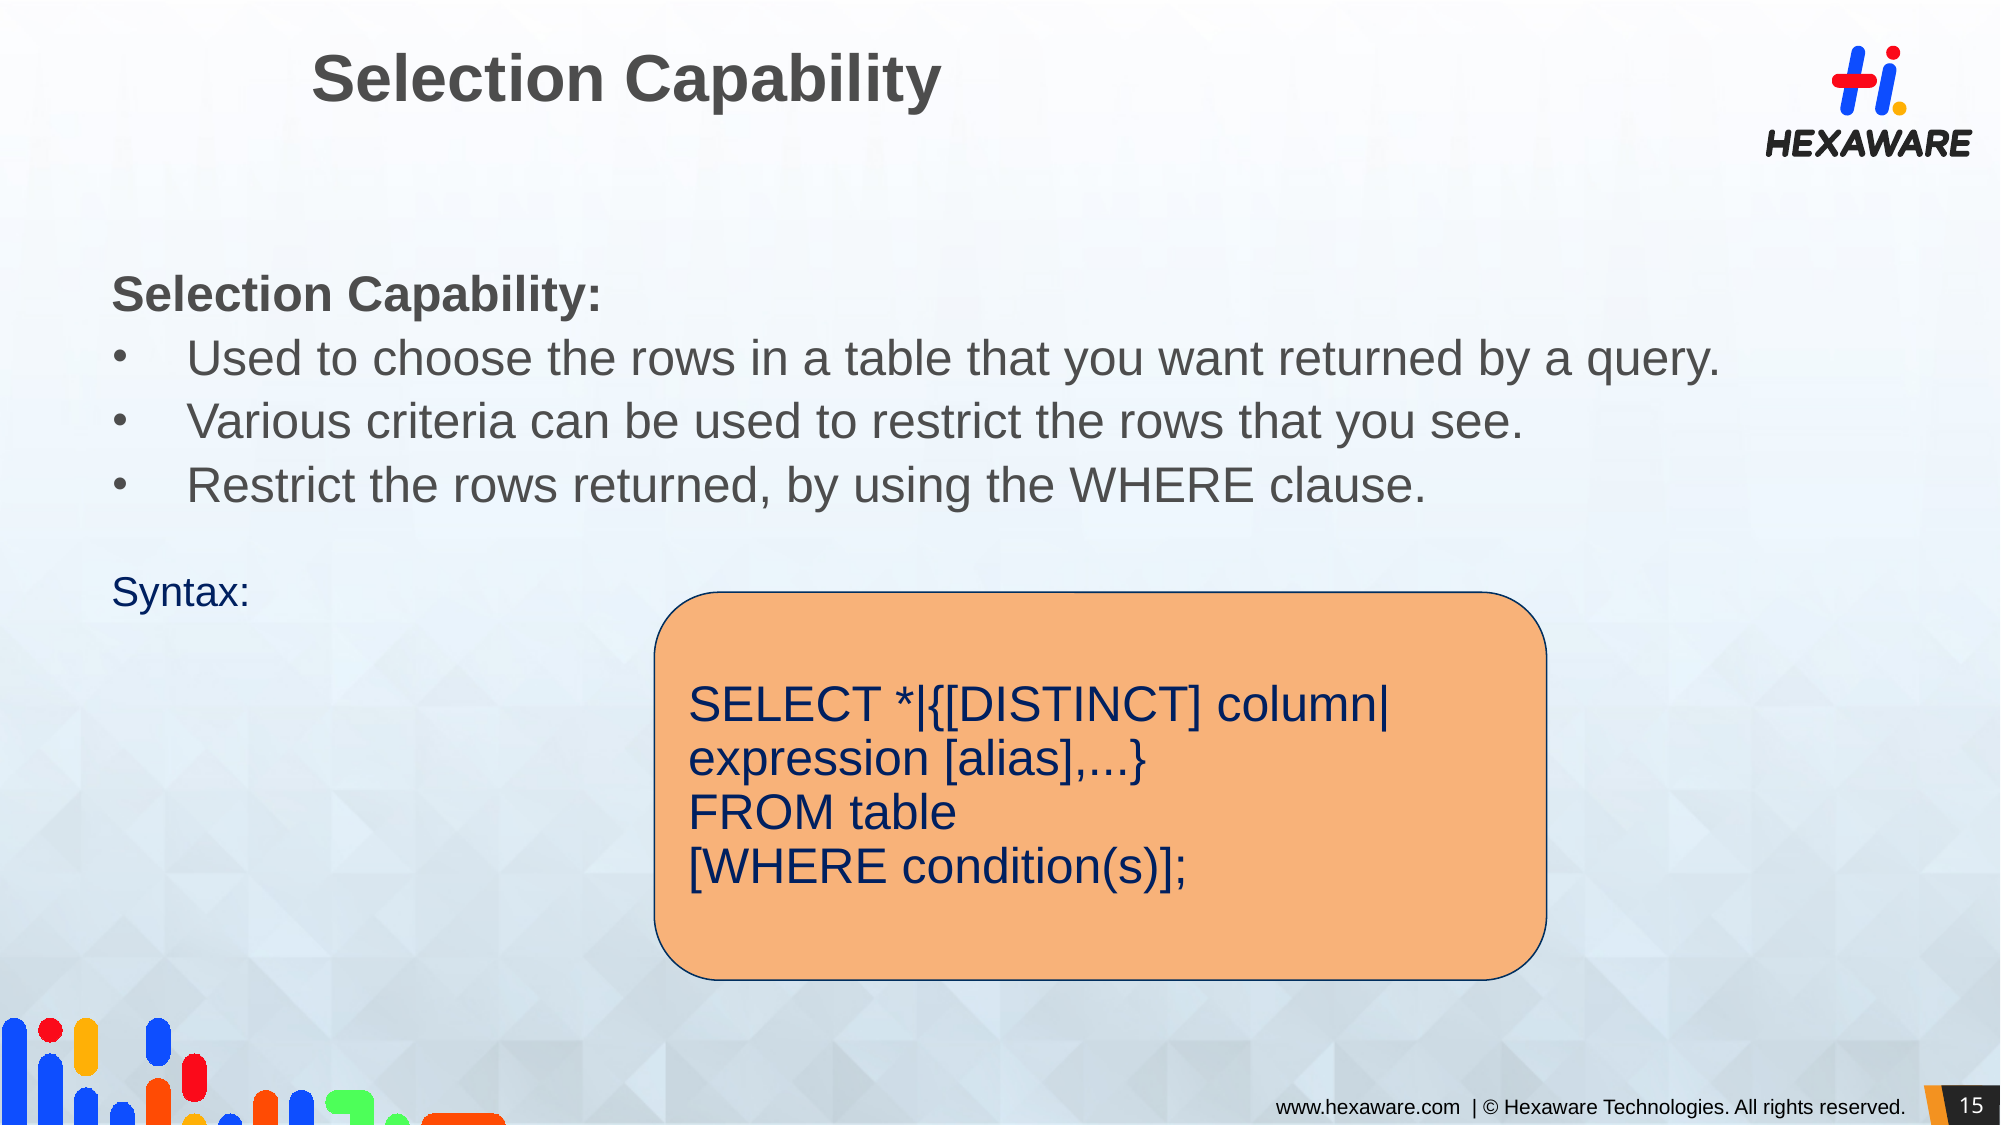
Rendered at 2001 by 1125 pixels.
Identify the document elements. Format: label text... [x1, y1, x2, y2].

picture [0, 0, 2001, 1125]
text_box SELECT *|{[DISTINCT] column|expression [alias],...} FROM table [WHERE condition(s)]; [654, 592, 1547, 981]
title Selection Capability [300, 12, 1700, 138]
list Selection Capability: Used to choose the rows in a table that you want returned by a query. Various criteria can be used to restrict the rows that you see. Restrict the rows returned, by using the WHERE clause. Syntax: [99, 262, 1900, 1004]
